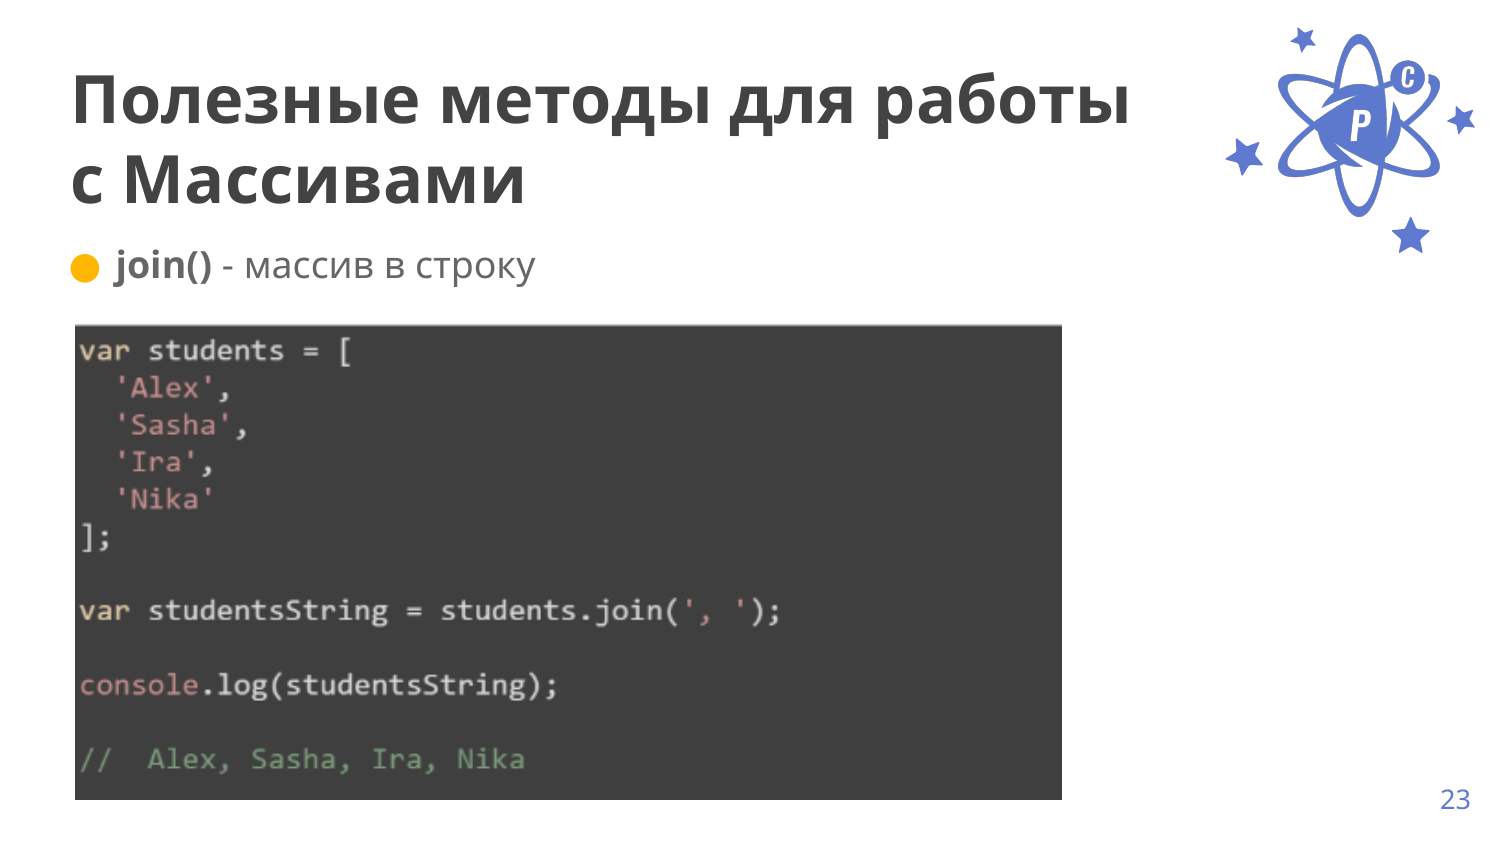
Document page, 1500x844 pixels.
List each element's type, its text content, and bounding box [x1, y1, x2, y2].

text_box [1225, 25, 1477, 254]
text_box join() - массив в строку [53, 226, 1280, 323]
slide_number 23 [1411, 753, 1500, 844]
title Полезные методы для работы с Массивами [55, 34, 1168, 226]
picture [75, 322, 1063, 800]
